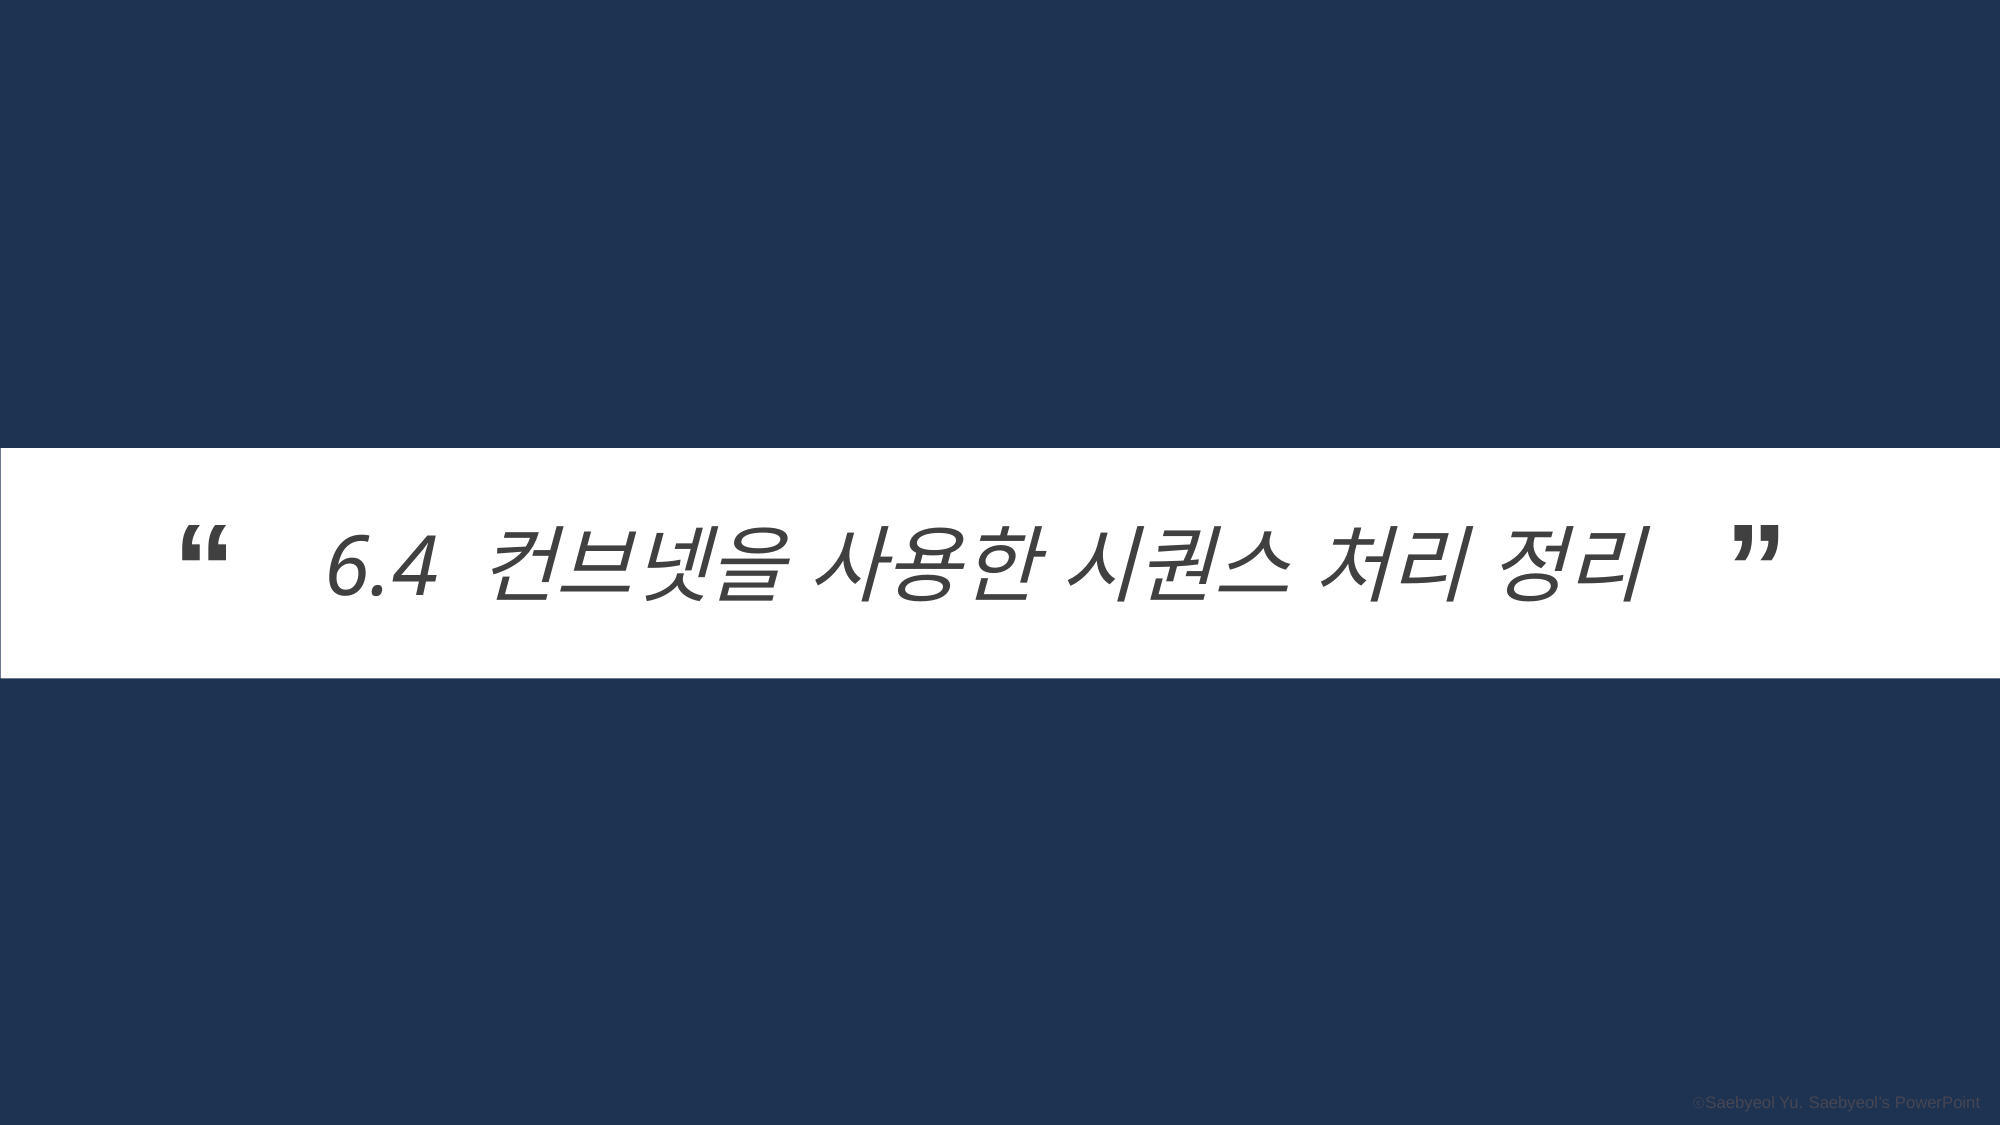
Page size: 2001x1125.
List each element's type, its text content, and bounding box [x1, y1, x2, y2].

text_box “ ” [158, 479, 1808, 644]
text_box 6.4 컨브넷을 사용한 시퀀스 처리 정리 [310, 504, 1659, 620]
text_box [0, 447, 2000, 679]
